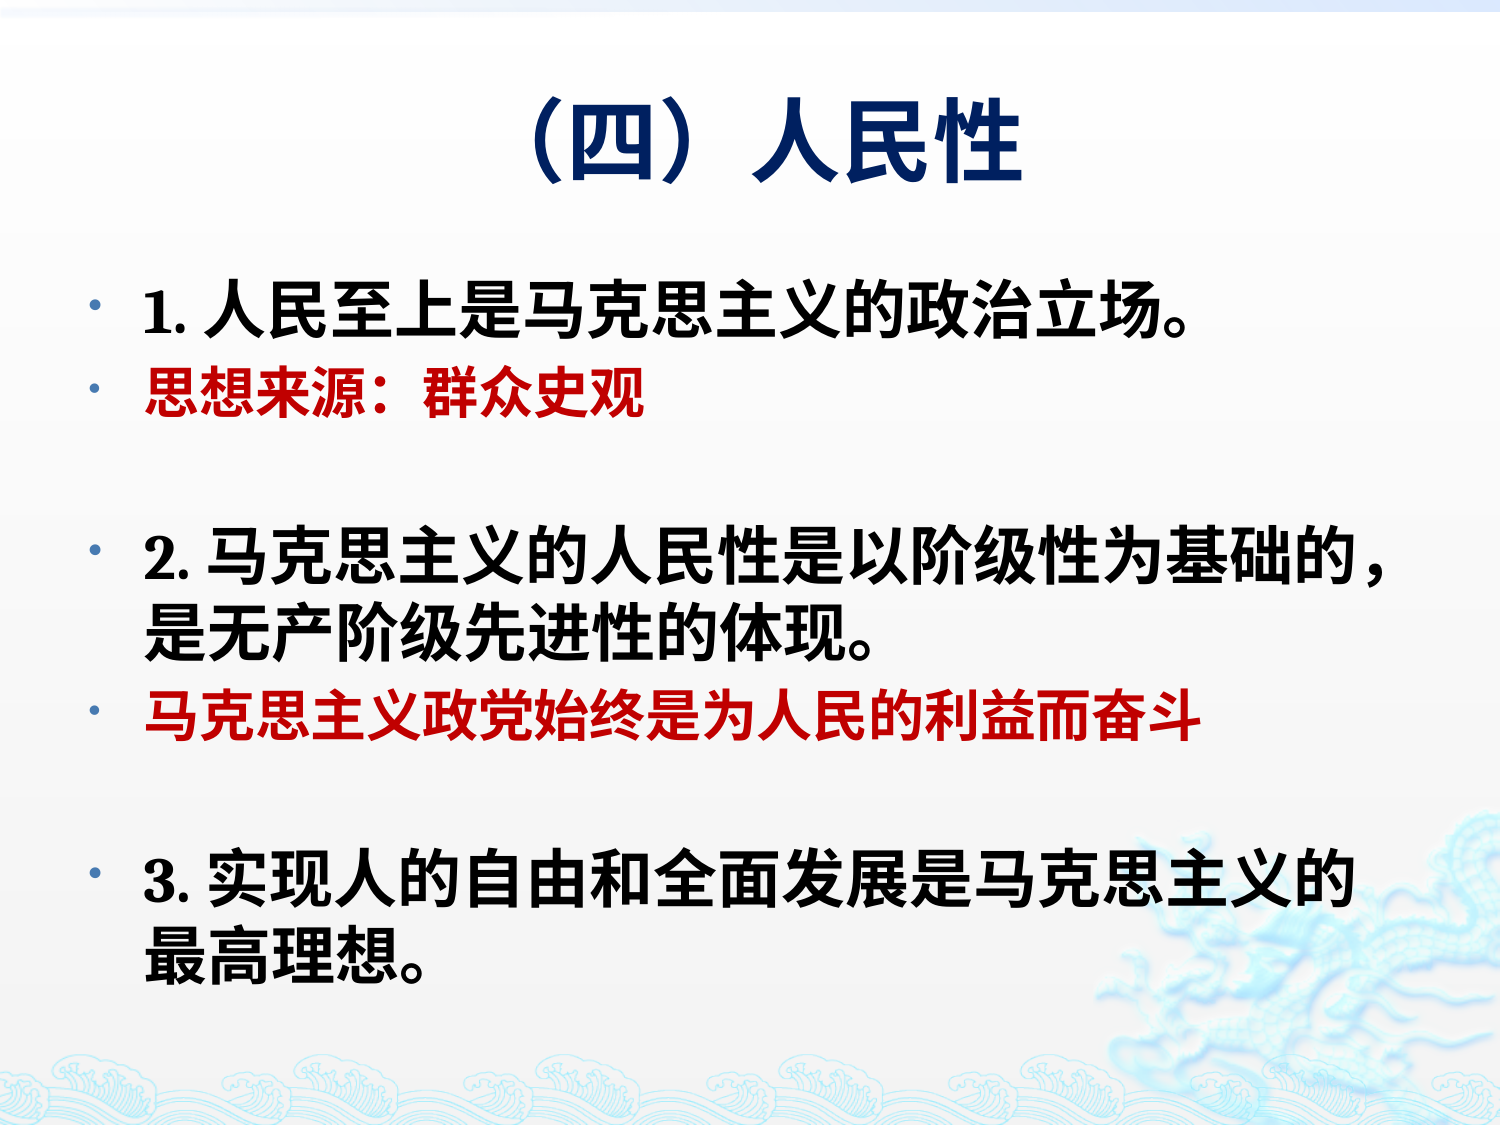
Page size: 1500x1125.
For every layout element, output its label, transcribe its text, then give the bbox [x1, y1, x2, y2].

list 1.人民至上是马克思主义的政治立场。 思想来源：群众史观 2.马克思主义的人民性是以阶级性为基础的，是无产阶级先进性的体现。 马克思主义政党始终是为人民的利益而奋斗 3.实现人的自由和全面发展是马克思主义的最高理想。 [75, 262, 1425, 1005]
title （四）人民性 [75, 45, 1425, 233]
